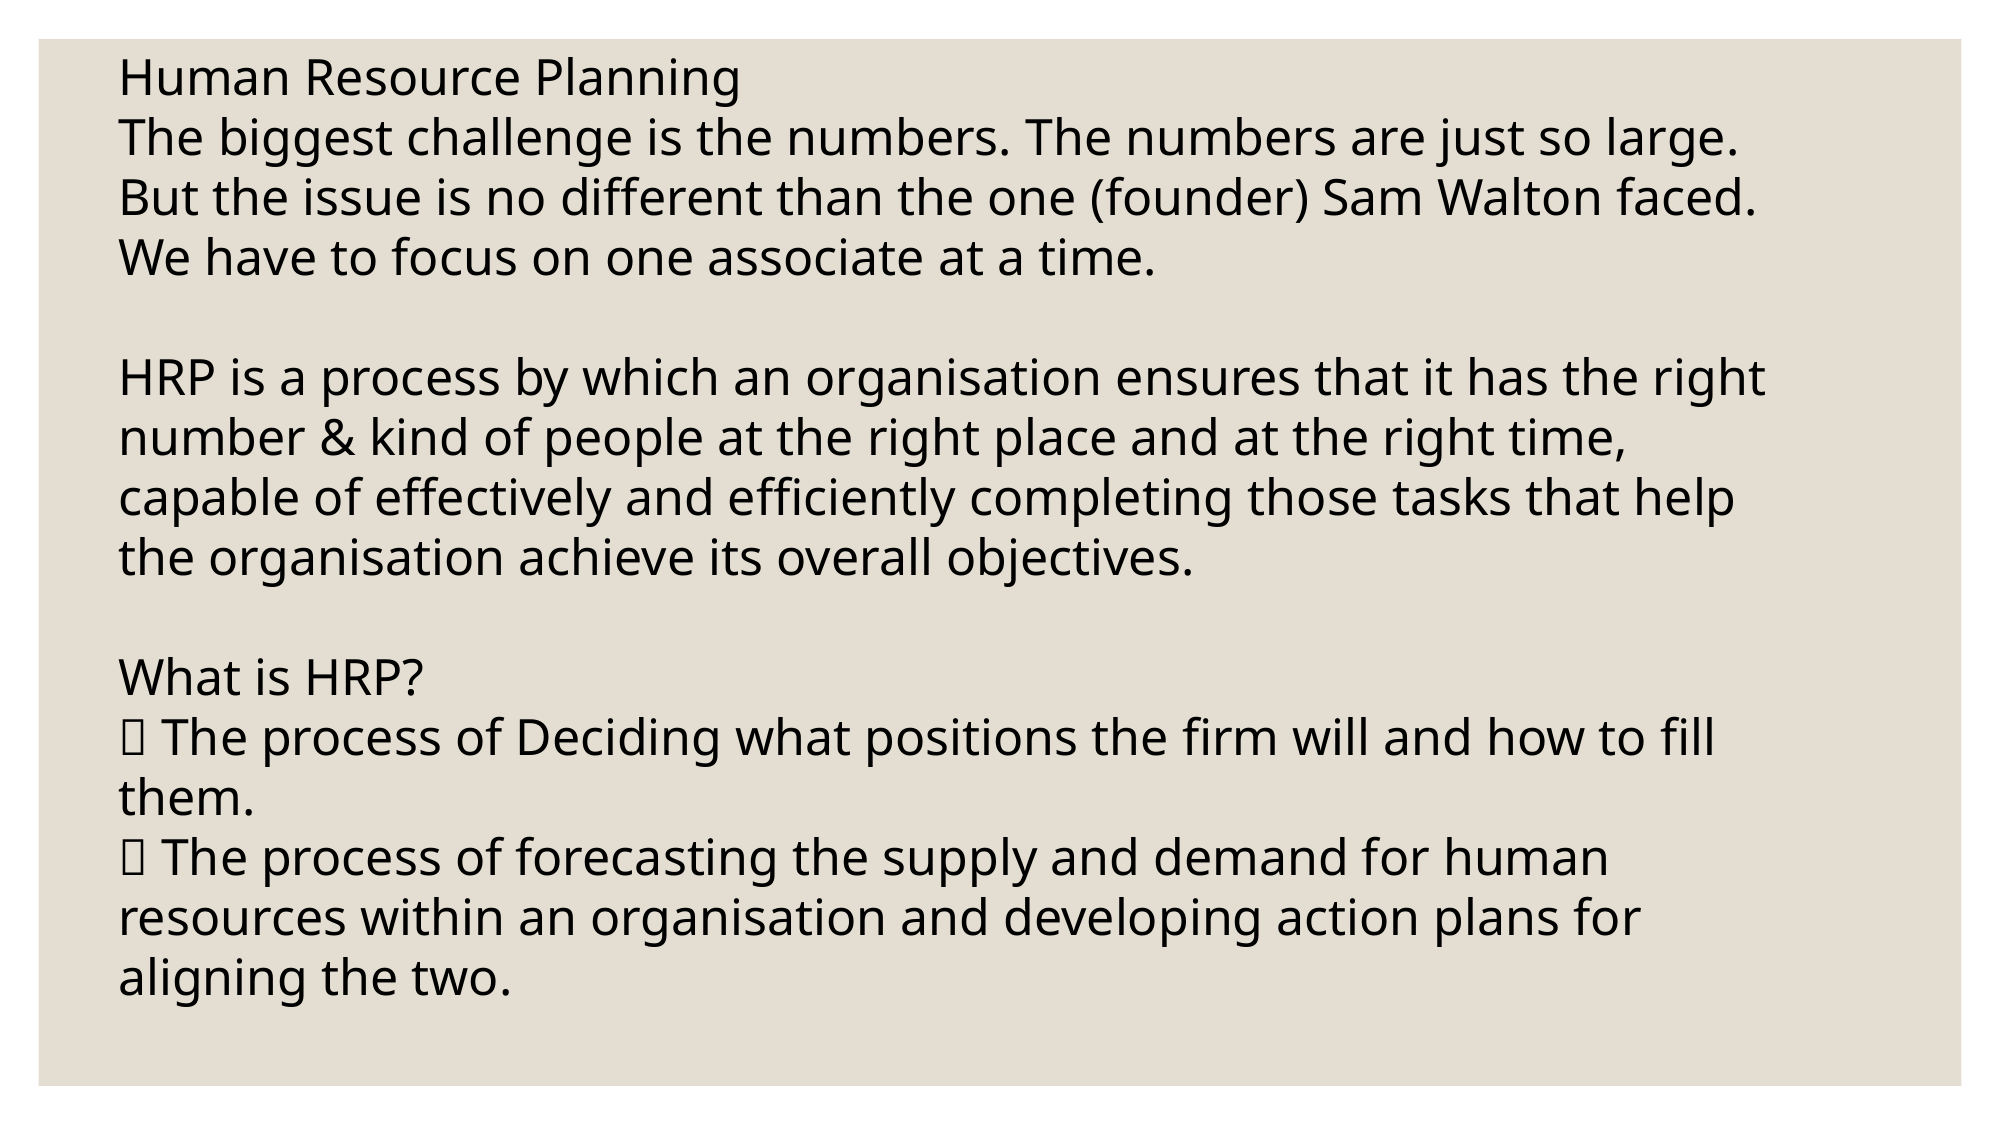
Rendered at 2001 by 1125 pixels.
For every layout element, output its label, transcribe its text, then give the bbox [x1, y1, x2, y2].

text_box Human Resource Planning The biggest challenge is the numbers. The numbers are just so large. But the issue is no different than the one (founder) Sam Walton faced. We have to focus on one associate at a time. HRP is a process by which an organisation ensures that it has the right number & kind of people at the right place and at the right time, capable of effectively and efficiently completing those tasks that help the organisation achieve its overall objectives. What is HRP?  The process of Deciding what positions the firm will and how to fill them.  The process of forecasting the supply and demand for human resources within an organisation and developing action plans for aligning the two. [103, 37, 1827, 1013]
